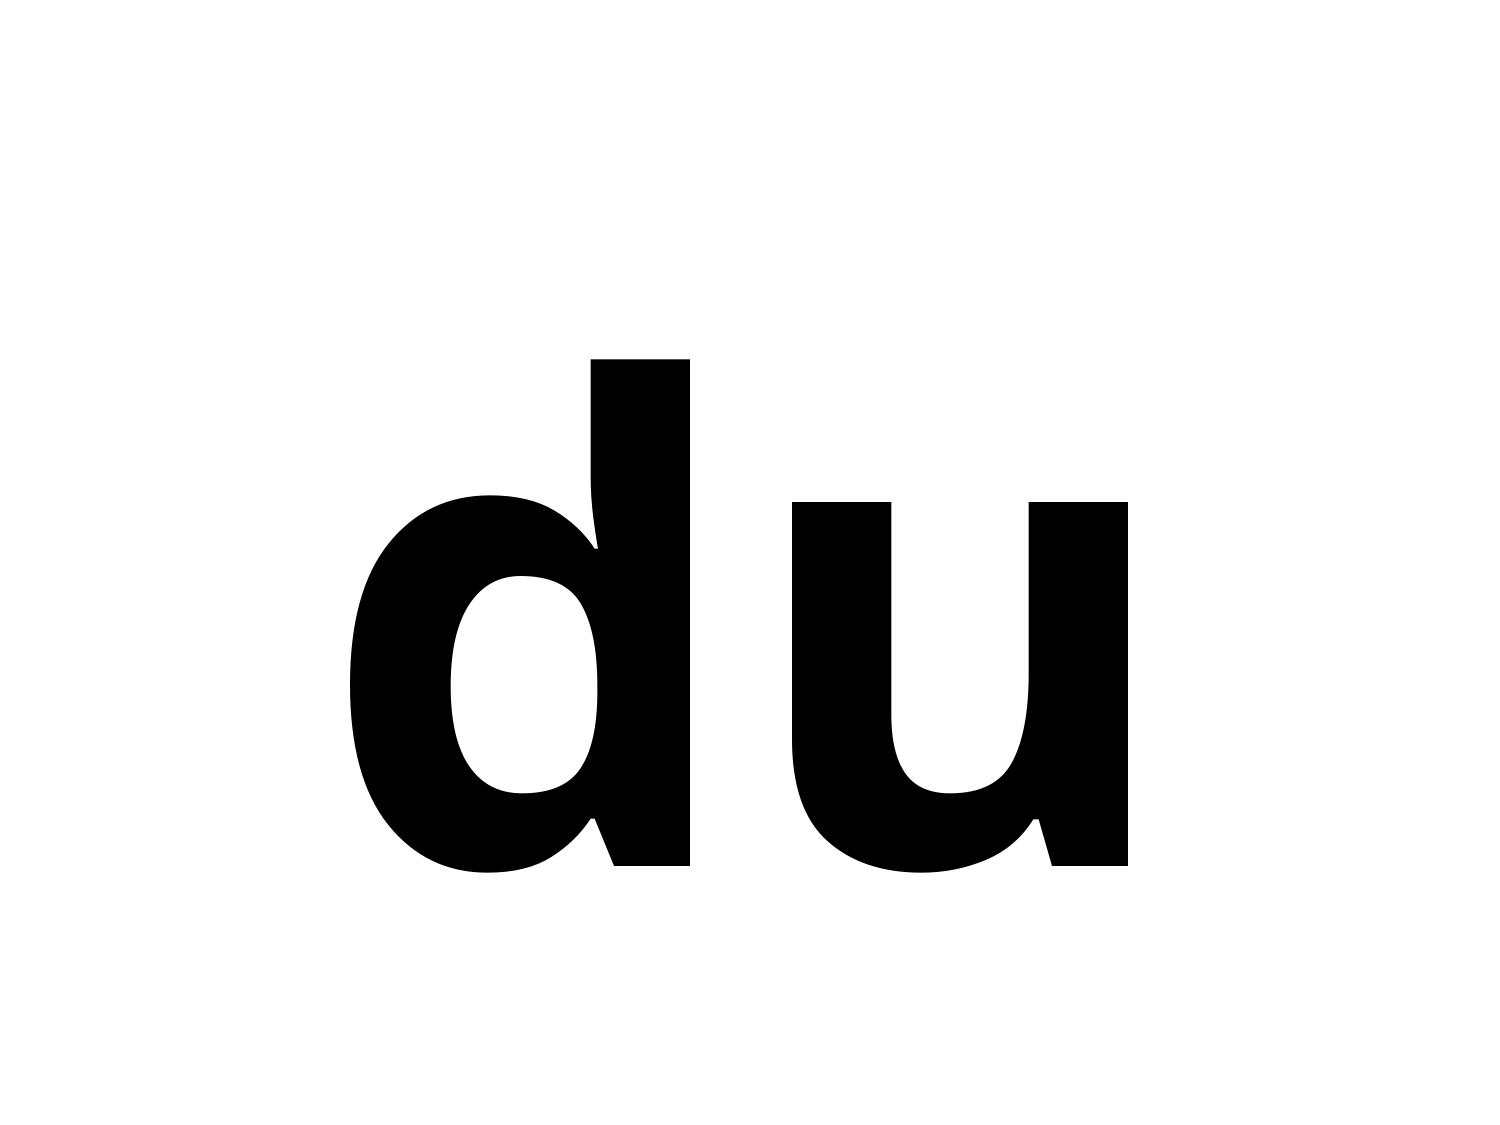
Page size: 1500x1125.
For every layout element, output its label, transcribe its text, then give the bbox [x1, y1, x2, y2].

text_box du [74, 149, 1425, 1050]
